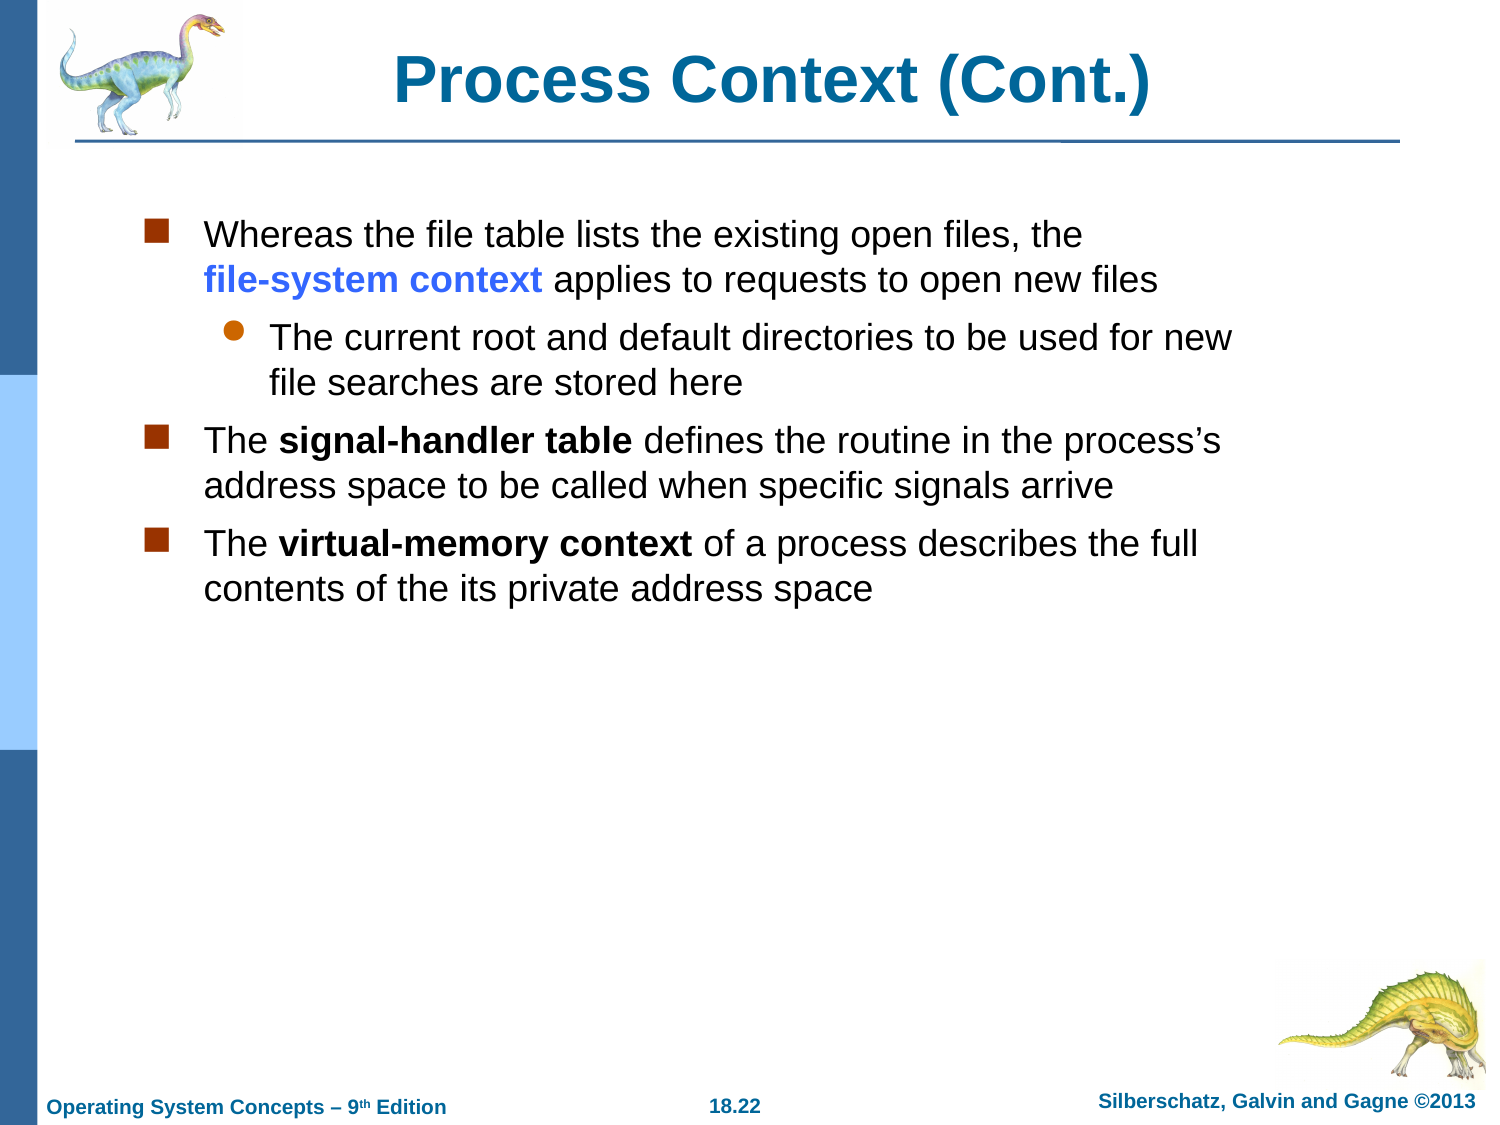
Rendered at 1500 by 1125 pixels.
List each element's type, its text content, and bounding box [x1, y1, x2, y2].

title Process Context (Cont.) [121, 28, 1425, 124]
picture [46, 0, 243, 149]
list Whereas the file table lists the existing open files, the file-system context applies to requests to open new files The current root and default directories to be used for new file searches are stored here The signal-handler table defines the routine in the process’s address space to be called when specific signals arrive The virtual-memory context of a process describes the full contents of the its private address space [132, 202, 1257, 946]
picture [1275, 959, 1486, 1090]
